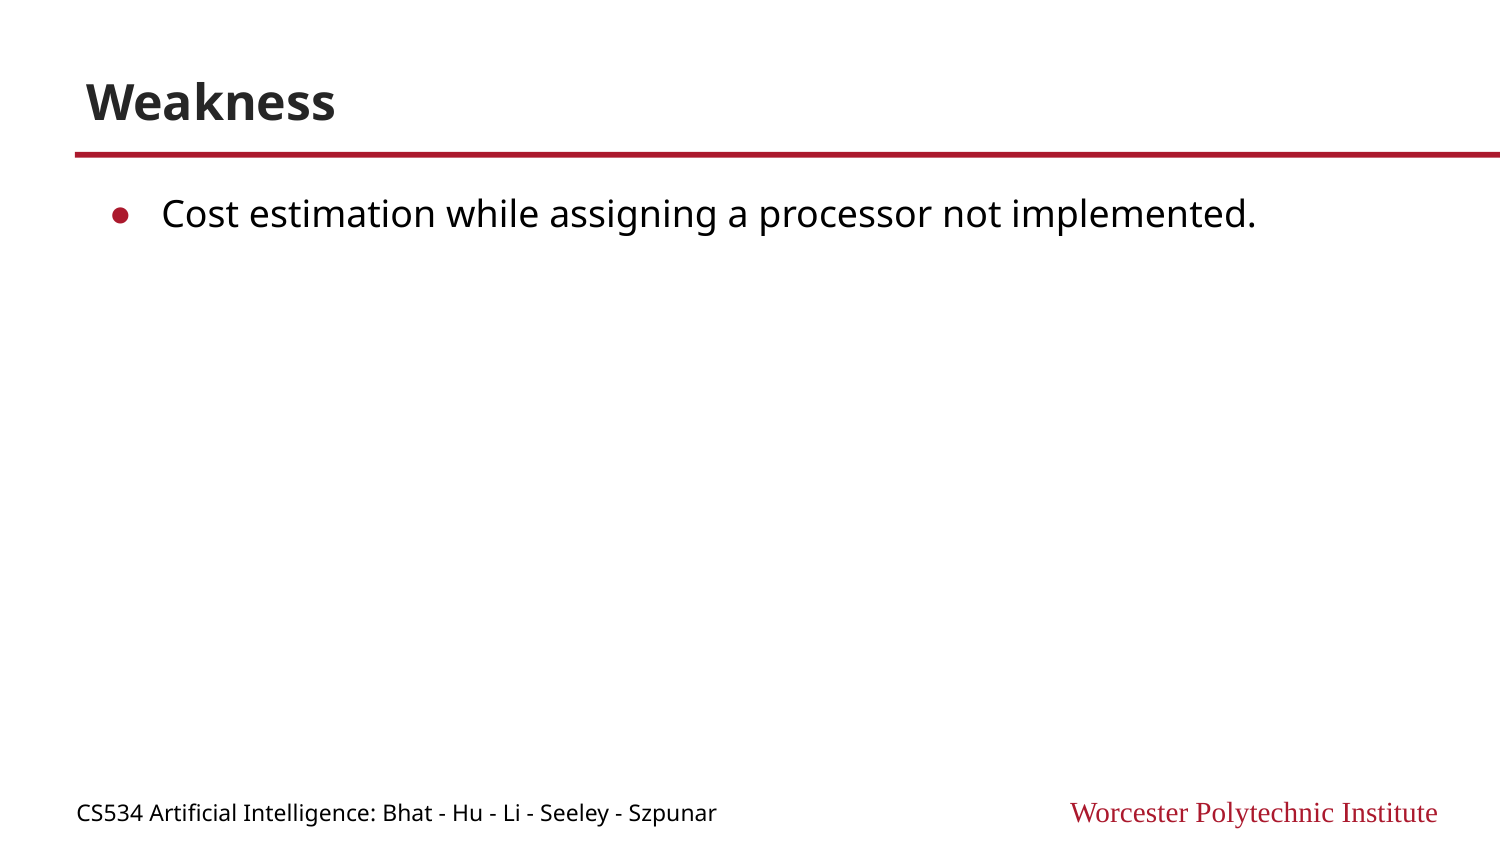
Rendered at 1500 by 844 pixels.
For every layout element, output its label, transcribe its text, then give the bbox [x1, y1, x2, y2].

title Weakness [75, 37, 1425, 137]
list Cost estimation while assigning a processor not implemented. [75, 187, 1425, 760]
